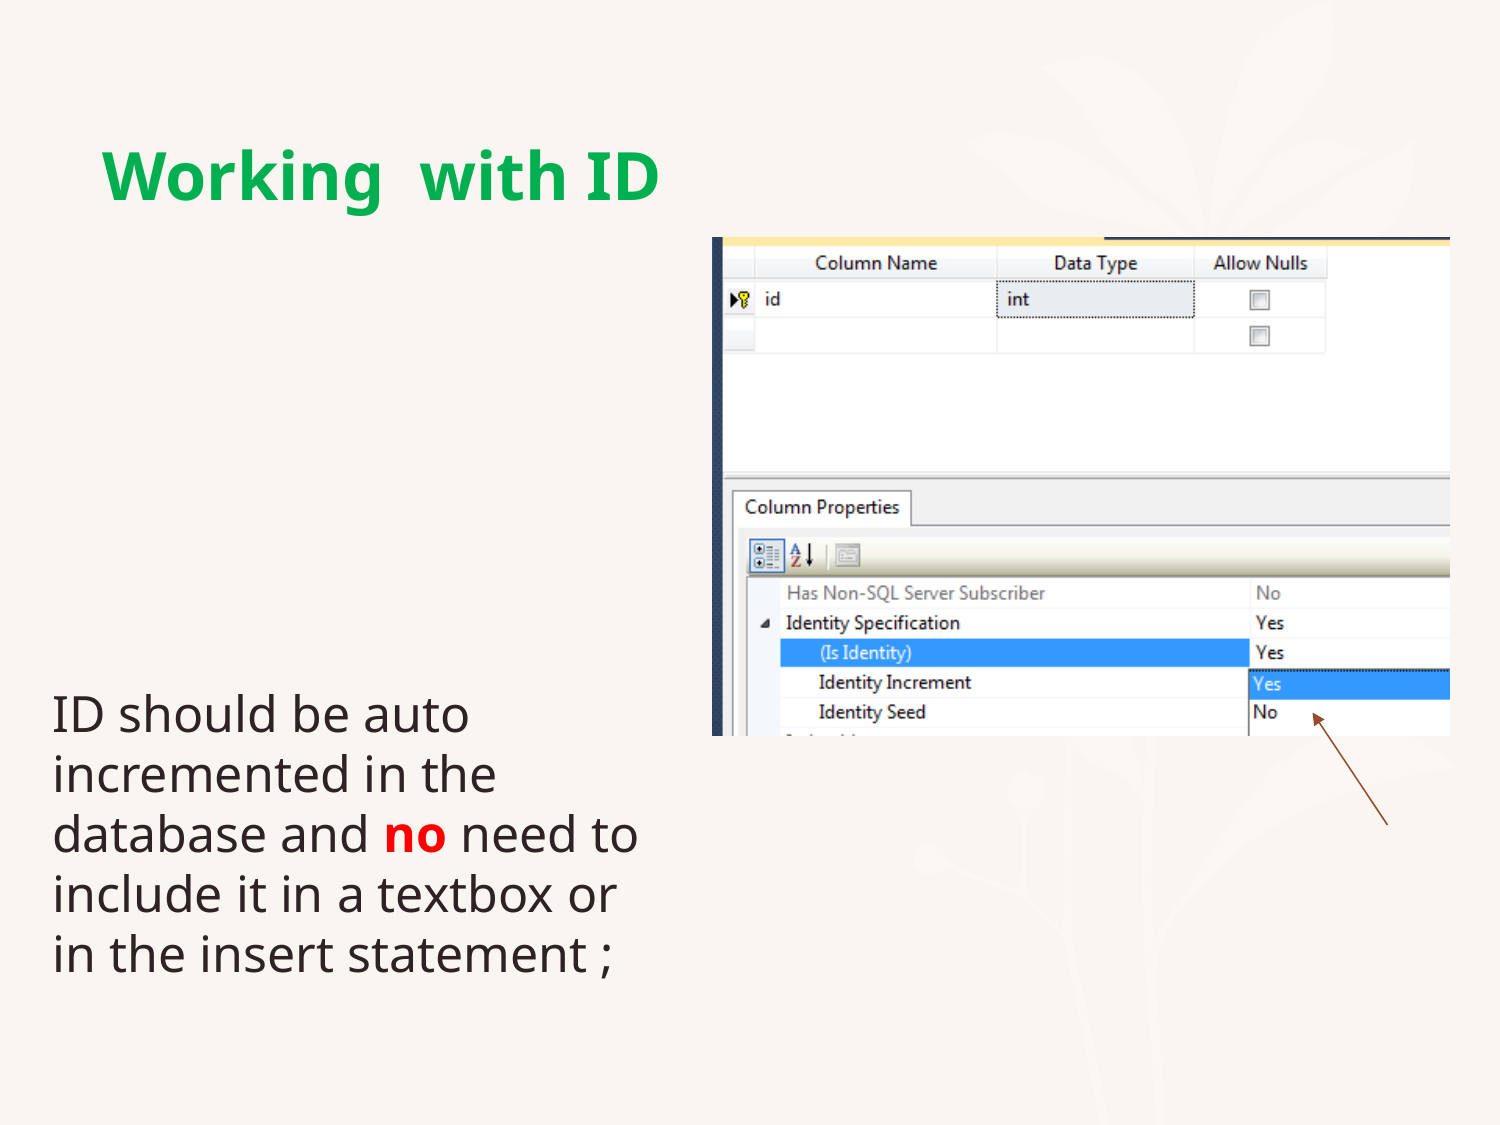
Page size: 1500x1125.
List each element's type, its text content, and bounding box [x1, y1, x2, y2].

picture [712, 237, 1451, 737]
text_box ID should be auto incremented in the database and no need to include it in a textbox or in the insert statement ; [37, 674, 688, 990]
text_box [1312, 712, 1388, 826]
text_box Working with ID [87, 126, 838, 222]
